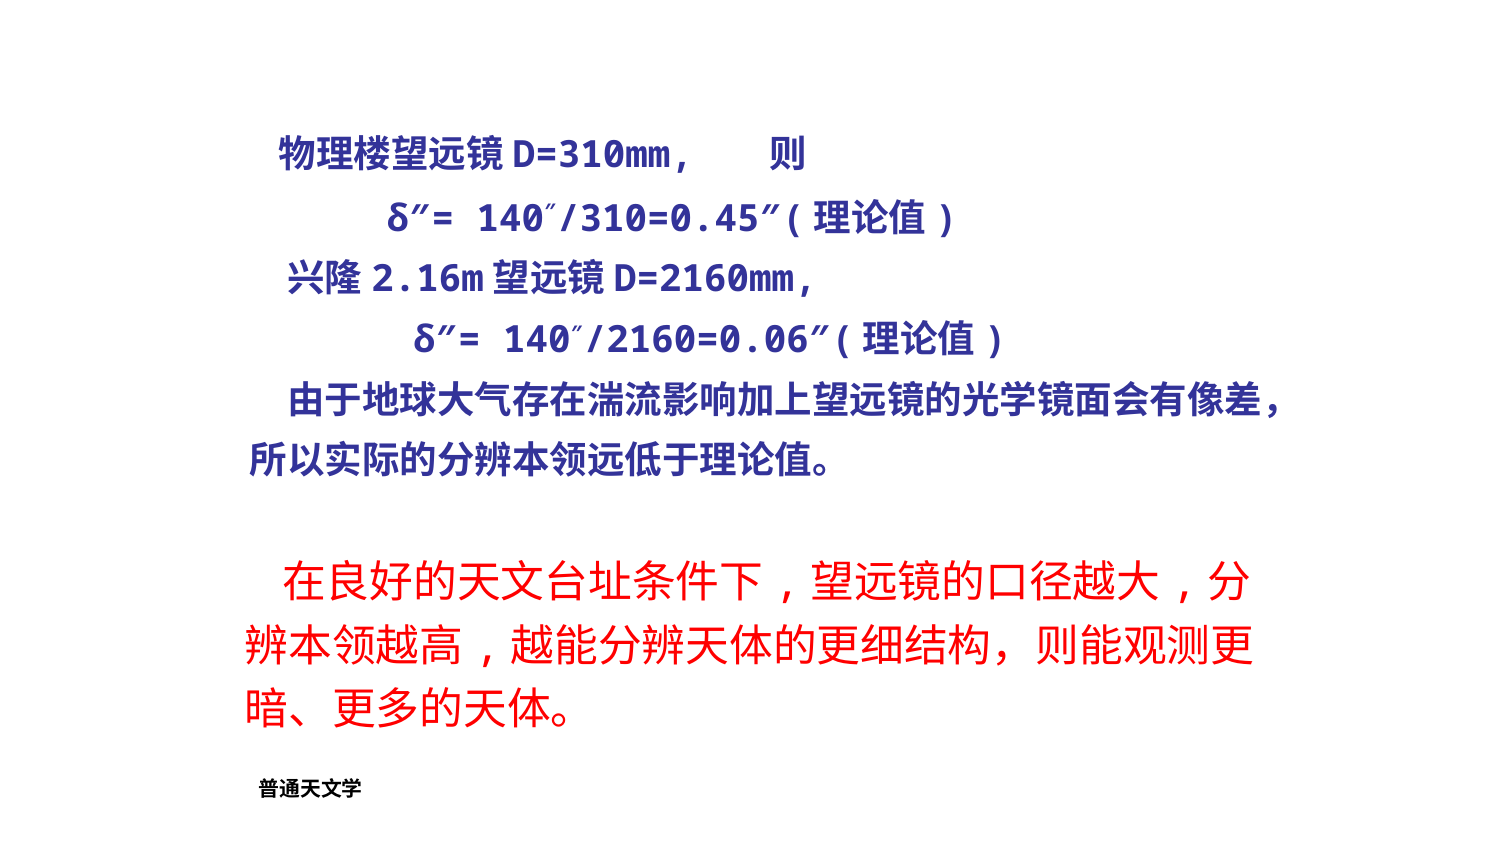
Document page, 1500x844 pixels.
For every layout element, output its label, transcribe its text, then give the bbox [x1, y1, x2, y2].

list 在良好的天文台址条件下,望远镜的口径越大,分辨本领越高,越能分辨天体的更细结构，则能观测更暗、更多的天体。 [187, 528, 1275, 741]
title 物理楼望远镜D=310mm, 则 δ″= 140″/310=0.45″(理论值) 兴隆2.16m望远镜D=2160mm, δ″= 140″/2160=0.06″(理论值) 由于地球大气存在湍流影响加上望远镜的光学镜面会有像差， 所以实际的分辨本领远低于理论值。 [218, 94, 1344, 485]
slide_number 普通天文学 [243, 768, 507, 828]
